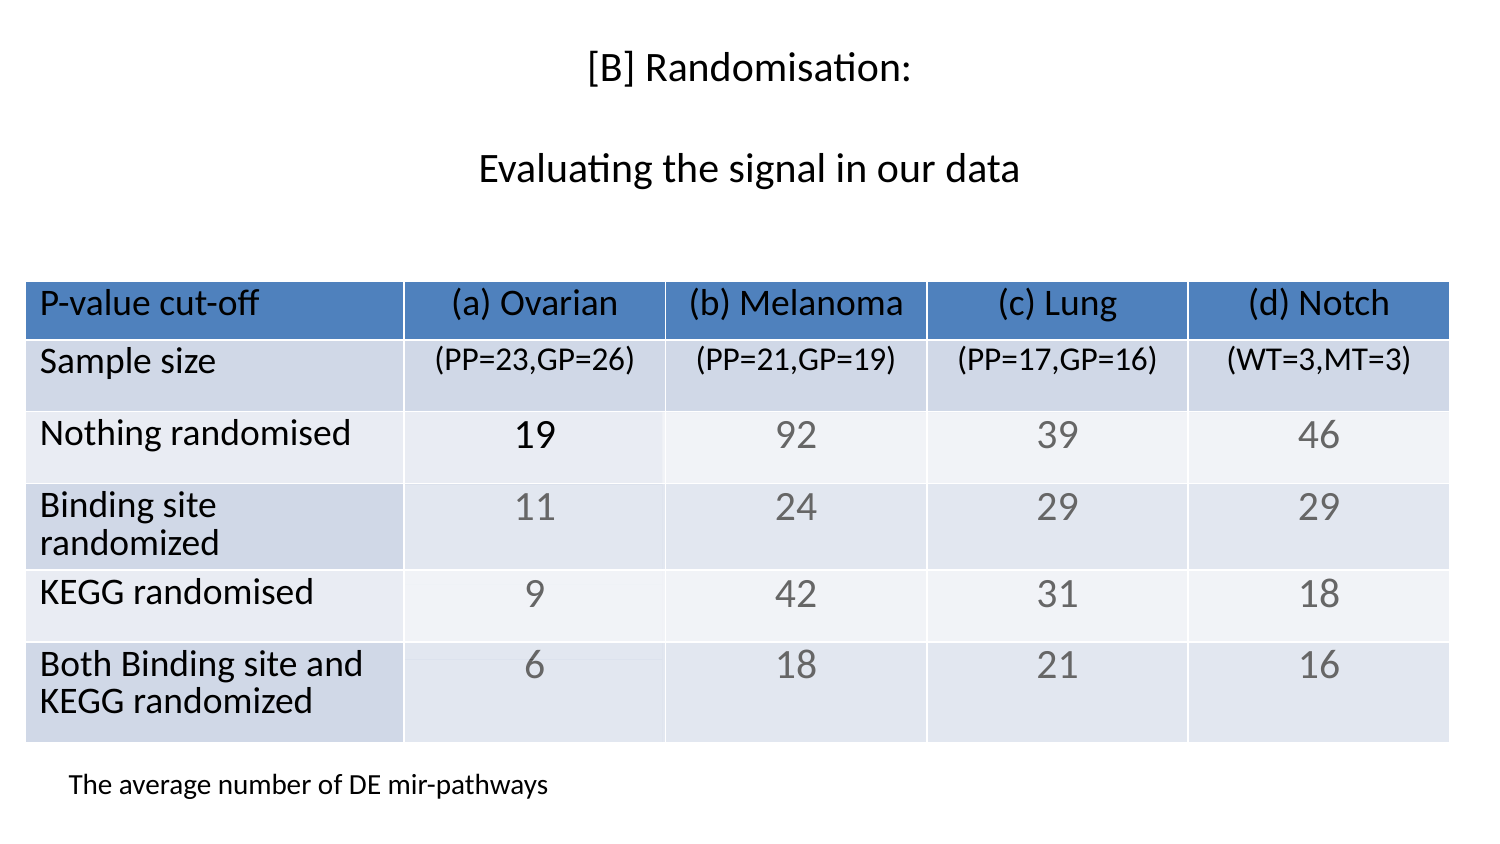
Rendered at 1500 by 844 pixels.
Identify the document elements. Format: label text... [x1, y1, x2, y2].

table_cell (WT=3,MT=3) [1189, 341, 1449, 410]
table_header (a) Ovarian [405, 282, 665, 339]
table_header P-value cut-off [26, 282, 403, 339]
text_box [401, 482, 665, 582]
text_box The average number of DE mir-pathways [57, 759, 567, 806]
text_box [401, 657, 665, 763]
table_cell Binding site randomized [26, 484, 401, 569]
table_cell Sample size [26, 341, 403, 411]
table_header (d) Notch [1189, 282, 1449, 339]
table_cell (PP=17,GP=16) [928, 341, 1187, 410]
table_cell KEGG randomised [26, 571, 401, 641]
table_header (b) Melanoma [666, 282, 926, 339]
table_cell Nothing randomised [26, 412, 403, 483]
text_box [660, 410, 1452, 761]
table_cell (PP=23,GP=26) [405, 341, 665, 411]
text_box [401, 582, 665, 657]
table_cell Both Binding site and KEGG randomized [26, 643, 401, 742]
table_header (c) Lung [928, 282, 1187, 339]
text_box [B] Randomisation: Evaluating the signal in our data [74, 33, 1425, 197]
table_cell (PP=21,GP=19) [666, 341, 926, 410]
table_cell 19 [405, 412, 660, 482]
